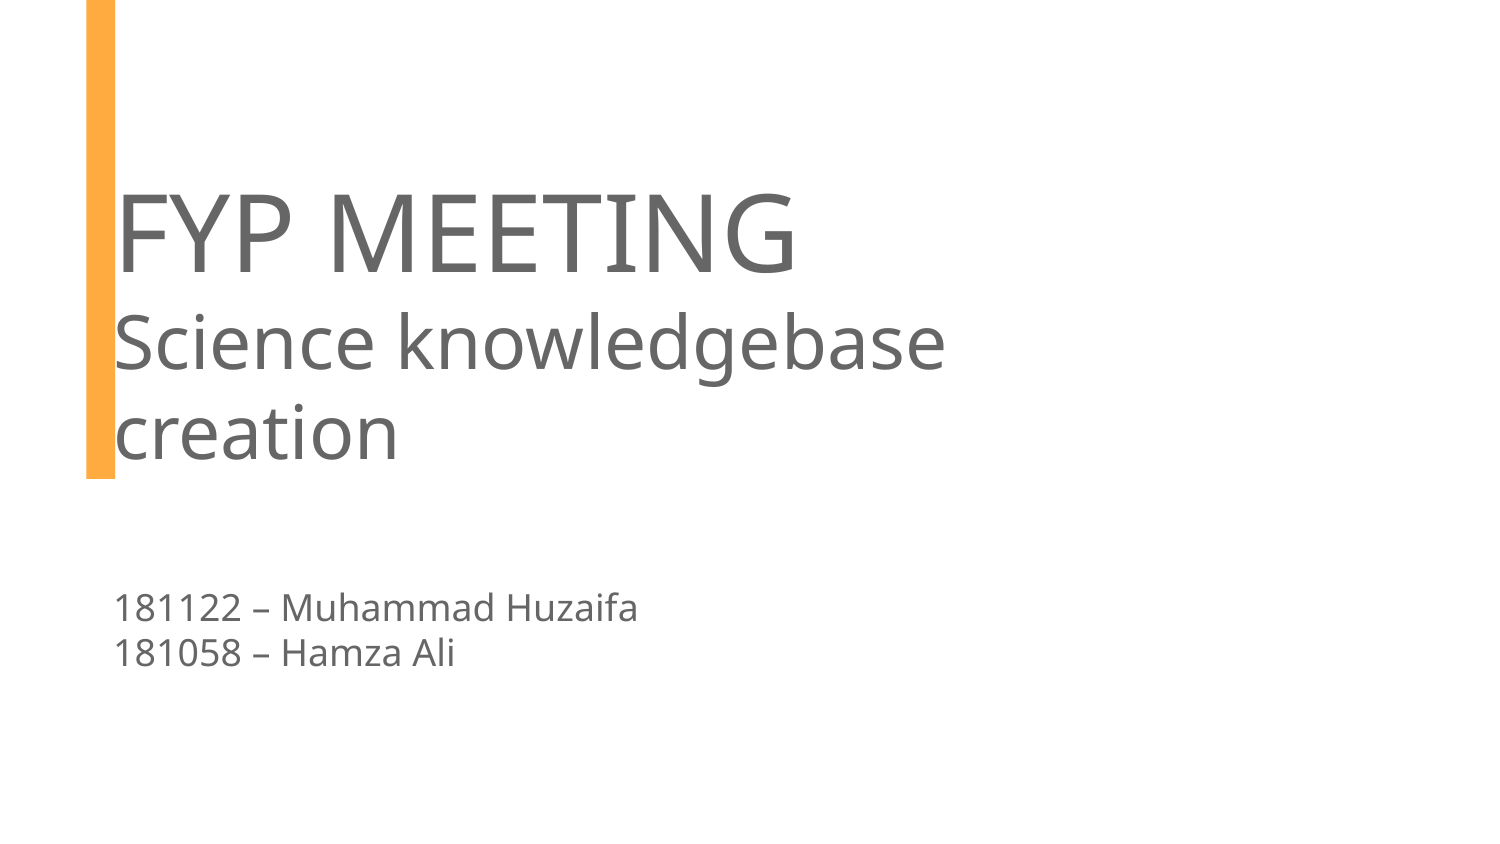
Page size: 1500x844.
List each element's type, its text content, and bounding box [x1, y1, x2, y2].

title FYP MEETING Science knowledgebase creation 181122 – Muhammad Huzaifa 181058 – Hamza Ali [113, 65, 1119, 690]
